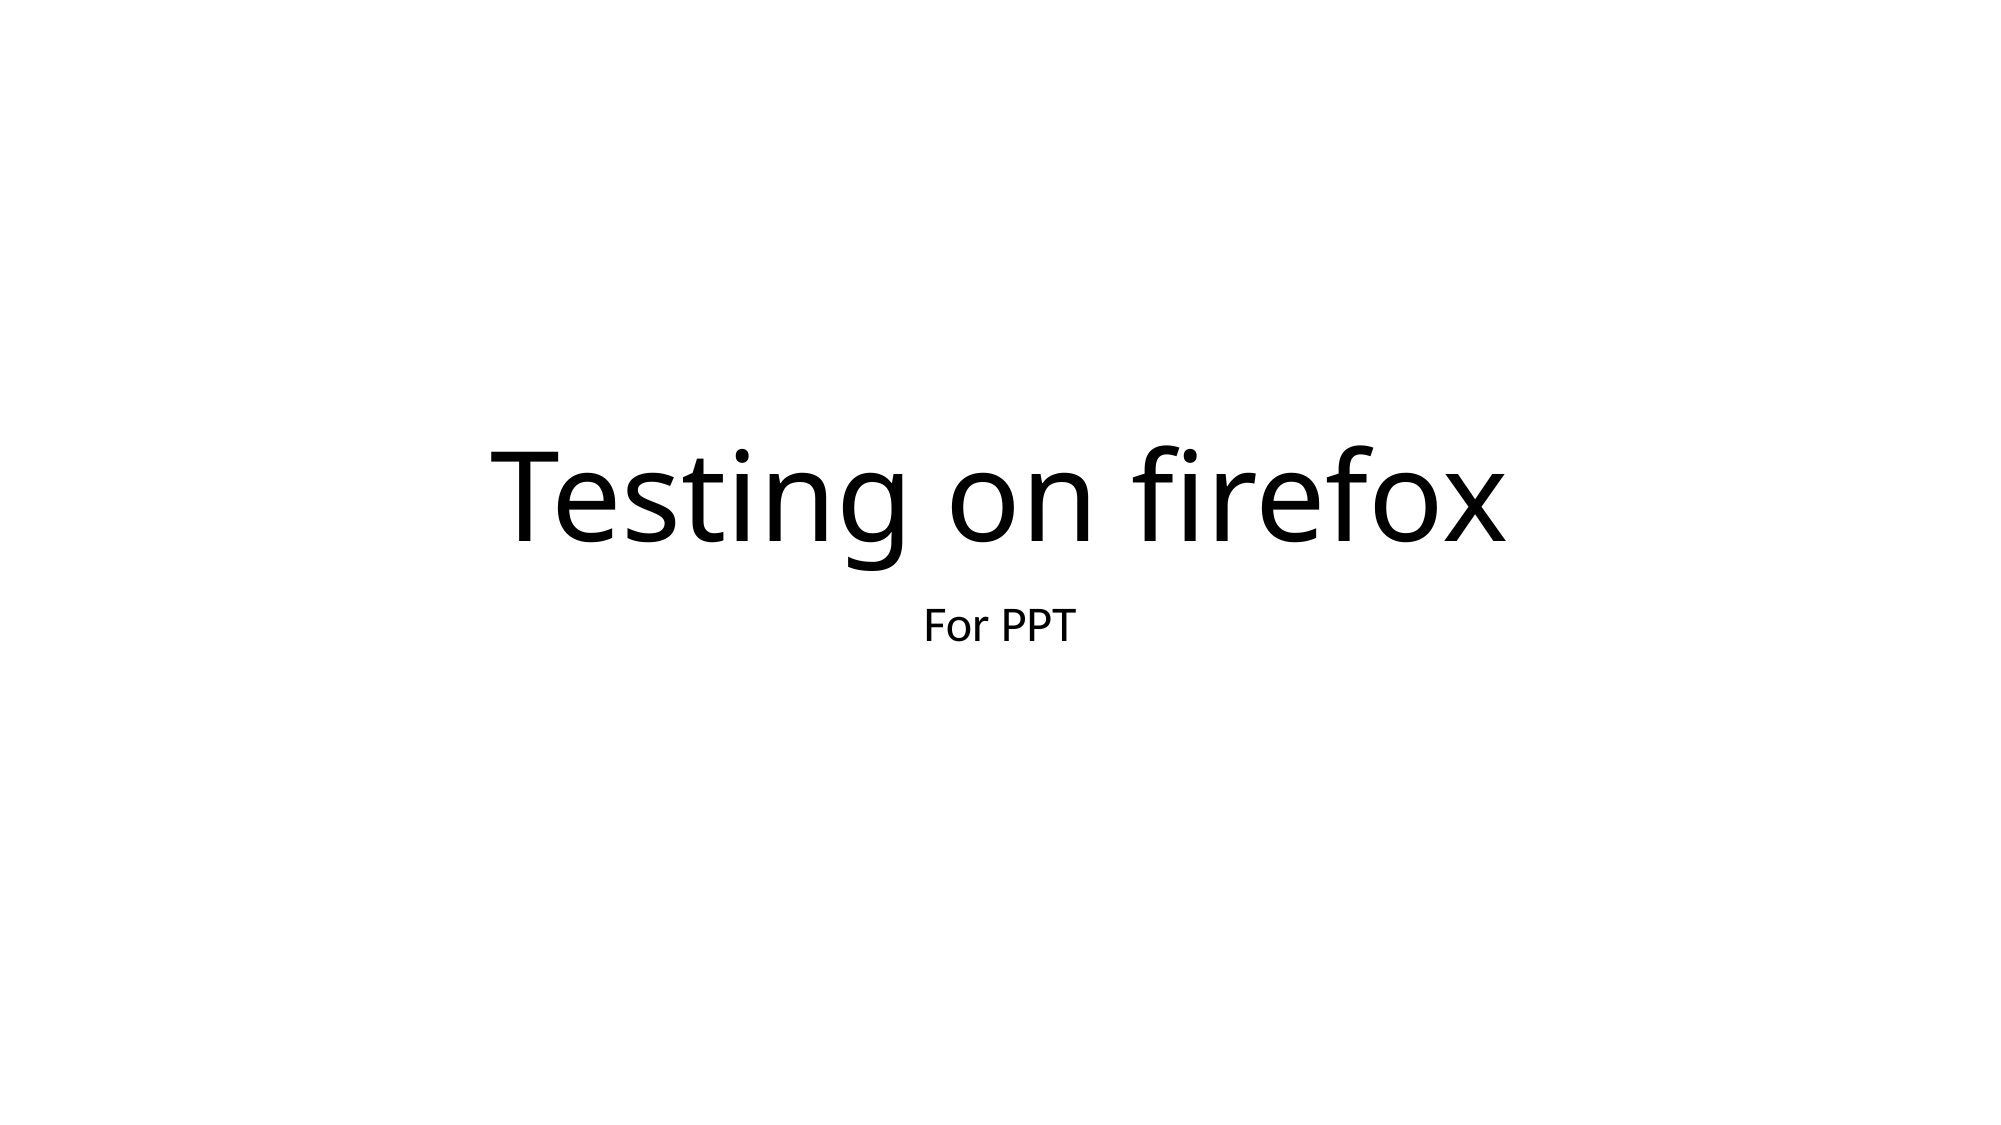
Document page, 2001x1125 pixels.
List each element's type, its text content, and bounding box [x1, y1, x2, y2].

title Testing on firefox [249, 184, 1750, 576]
subtitle For PPT [249, 590, 1750, 863]
